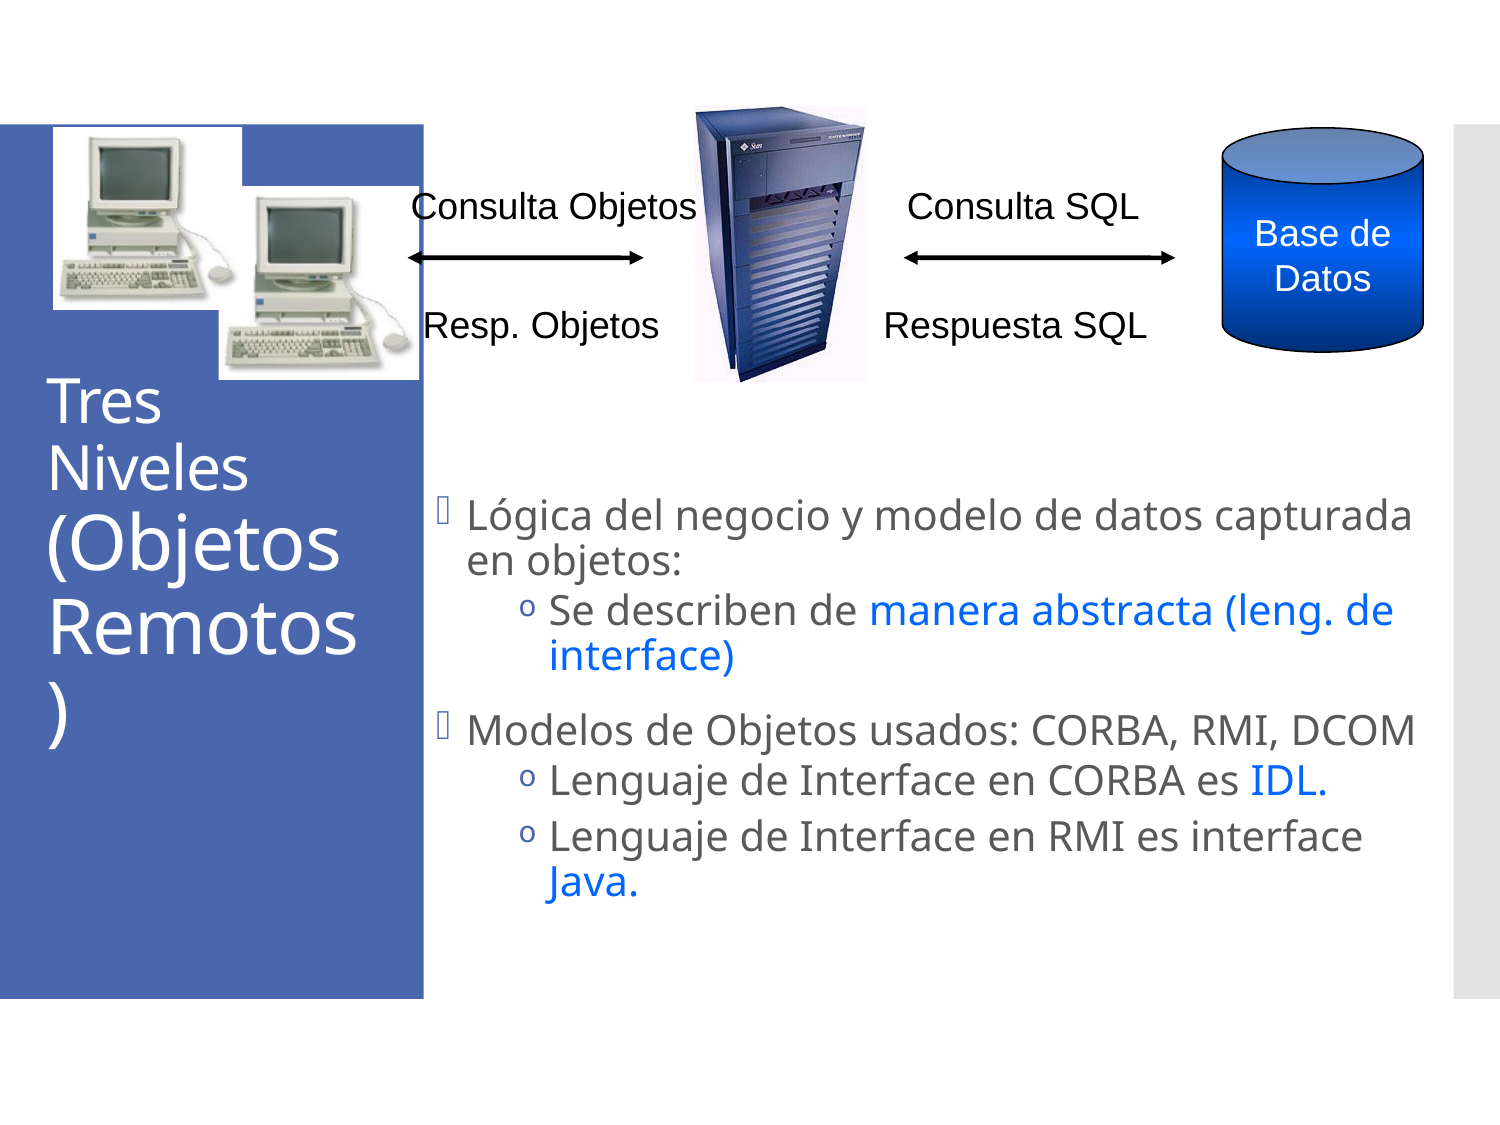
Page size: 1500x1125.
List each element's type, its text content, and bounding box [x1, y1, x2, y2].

text_box Respuesta SQL [868, 293, 1163, 353]
text_box Base de Datos [1222, 127, 1424, 353]
text_box [420, 251, 644, 265]
text_box Consulta Objetos [395, 175, 690, 235]
text_box Consulta SQL [892, 175, 1155, 235]
picture [690, 103, 867, 383]
title Tres Niveles (Objetos Remotos) [31, 184, 394, 939]
text_box [903, 251, 1176, 265]
list Lógica del negocio y modelo de datos capturada en objetos: Se describen de manera abstracta (leng. de interface) Modelos de Objetos usados: CORBA, RMI, DCOM Lenguaje de Interface en CORBA es IDL. Lenguaje de Interface en RMI es interface Java. [421, 463, 1469, 937]
picture [52, 127, 420, 380]
text_box Resp. Objetos [420, 293, 675, 353]
